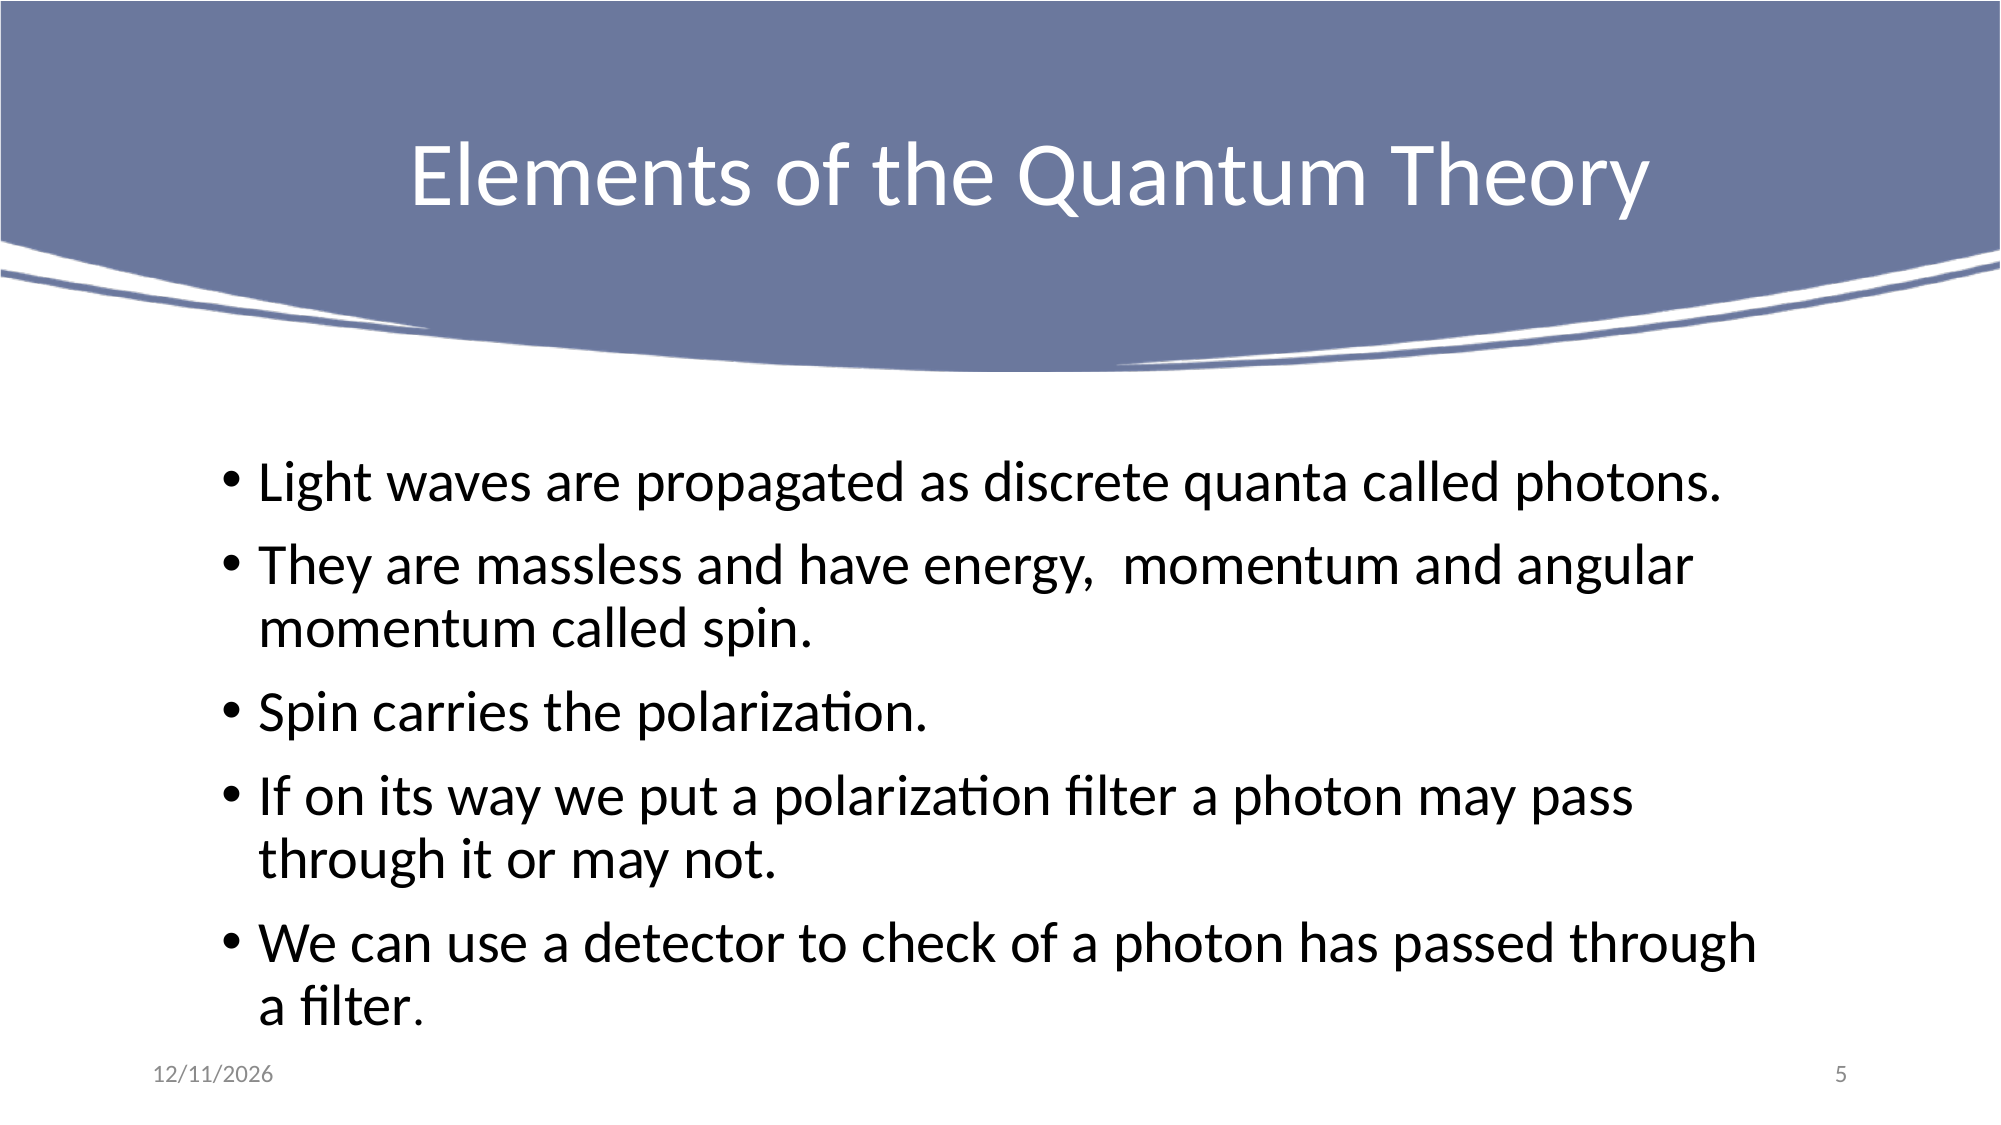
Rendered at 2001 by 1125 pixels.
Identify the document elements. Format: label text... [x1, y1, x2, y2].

picture [814, 0, 1186, 1125]
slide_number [137, 1042, 588, 1103]
slide_number 5 [1412, 1042, 1863, 1103]
text_box Elements of the Quantum Theory [319, 106, 814, 232]
text_box Light waves are propagated as discrete quanta called photons. They are massless and have energy, momentum and angular momentum called spin. Spin carries the polarization. If on its way we put a polarization filter a photon may pass through it or may not. We can use a detector to check of a photon has passed through a filter. [1186, 443, 1794, 1046]
text_box Light waves are propagated as discrete quanta called photons. They are massless and have energy, momentum and angular momentum called spin. Spin carries the polarization. If on its way we put a polarization filter a photon may pass through it or may not. We can use a detector to check of a photon has passed through a filter. [206, 443, 814, 1046]
text_box Elements of the Quantum Theory [1186, 106, 1744, 232]
